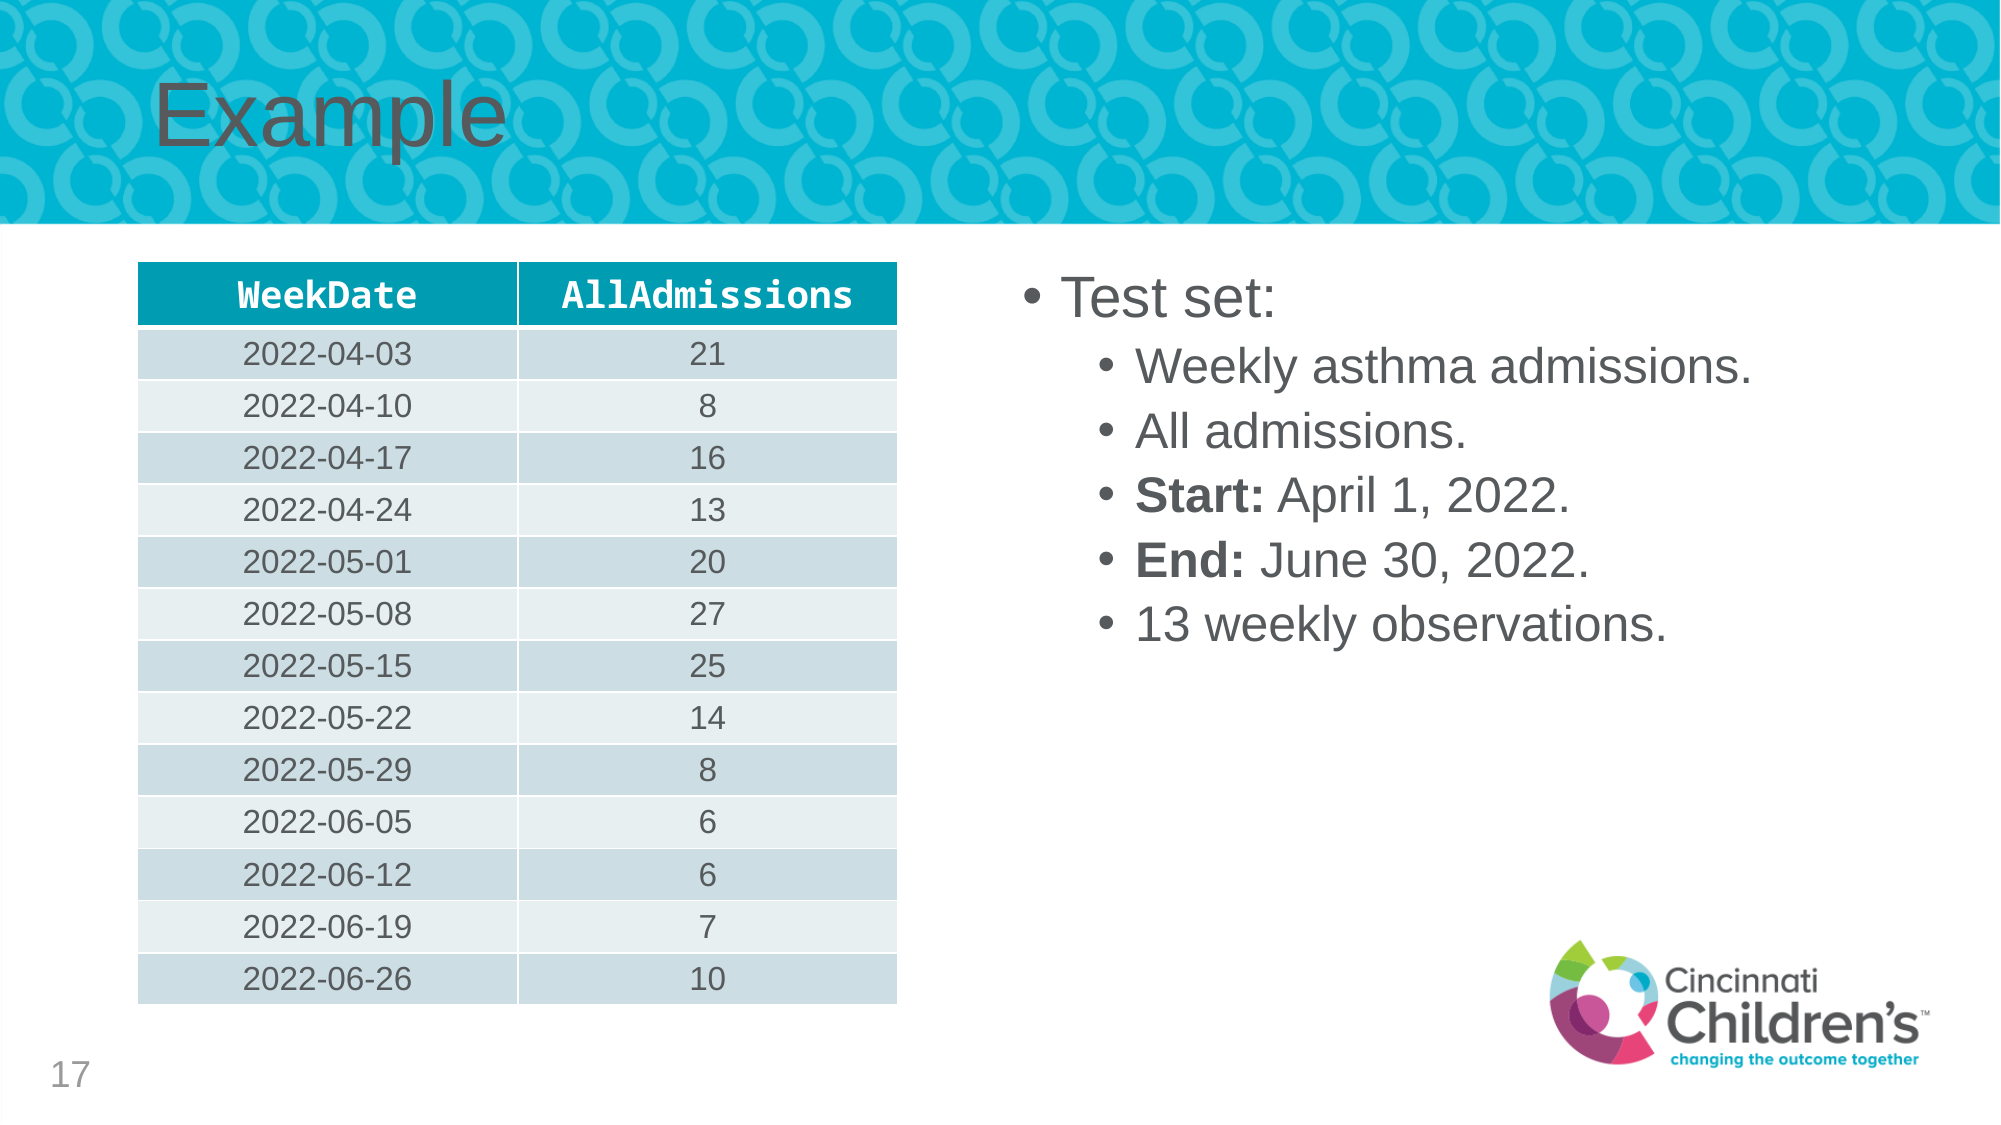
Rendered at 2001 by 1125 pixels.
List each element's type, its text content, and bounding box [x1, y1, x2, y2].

picture [0, 0, 2001, 1125]
table_cell 2022-05-01 [138, 537, 517, 587]
table_cell 2022-04-03 [138, 330, 517, 379]
table_cell 10 [519, 954, 897, 1004]
table_cell 2022-05-08 [138, 589, 517, 639]
table_cell 20 [519, 537, 897, 587]
table_cell 25 [519, 641, 897, 691]
table_cell 2022-04-17 [138, 433, 517, 483]
table_cell 6 [519, 849, 897, 900]
table_cell 14 [519, 693, 897, 743]
table_cell 2022-06-12 [138, 849, 517, 900]
table_cell 8 [519, 745, 897, 795]
table_cell 2022-05-22 [138, 693, 517, 743]
table_cell 2022-05-29 [138, 745, 517, 795]
list Test set: Weekly asthma admissions. All admissions. Start: April 1, 2022. End: June 30, 2022. 13 weekly observations. [1007, 260, 1863, 677]
table_header WeekDate [138, 262, 517, 325]
table_cell 2022-06-26 [138, 954, 517, 1004]
title Example [137, 59, 1863, 224]
table_cell 27 [519, 589, 897, 639]
table_cell 8 [519, 381, 897, 431]
table_cell 16 [519, 433, 897, 483]
table_cell 7 [519, 901, 897, 952]
table_cell 2022-06-05 [138, 797, 517, 848]
table_cell 2022-04-10 [138, 381, 517, 431]
slide_number 17 [29, 1042, 107, 1103]
table_cell 21 [519, 330, 897, 379]
table_cell 13 [519, 485, 897, 535]
table_cell 2022-04-24 [138, 485, 517, 535]
table_cell 2022-06-19 [138, 901, 517, 952]
table_header AllAdmissions [519, 262, 897, 325]
table_cell 6 [519, 797, 897, 848]
table_cell 2022-05-15 [138, 641, 517, 691]
